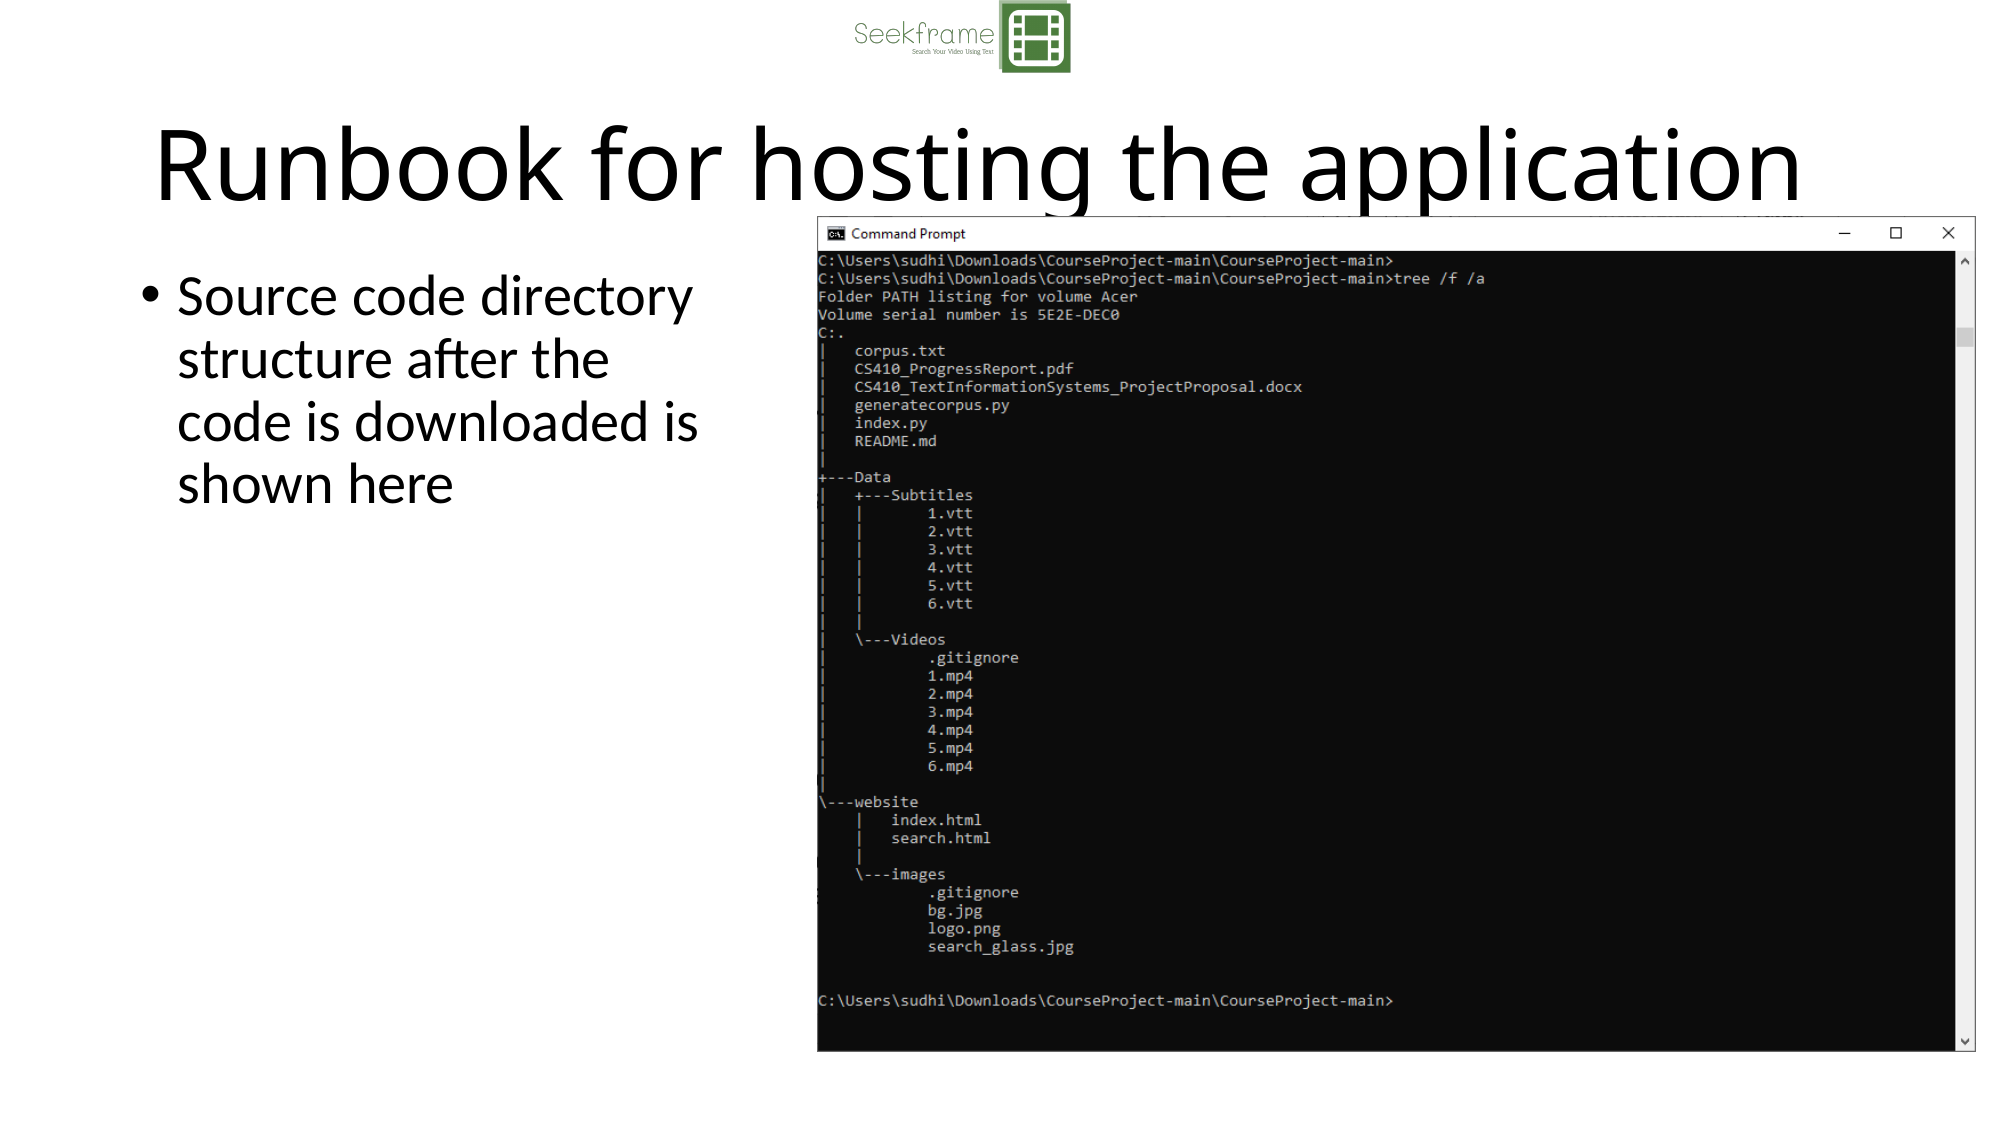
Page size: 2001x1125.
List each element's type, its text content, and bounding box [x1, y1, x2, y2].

picture [855, 0, 1074, 76]
title Runbook for hosting the application [137, 59, 1863, 278]
picture [817, 216, 1976, 1052]
list Source code directory structure after the code is downloaded is shown here [125, 257, 726, 726]
